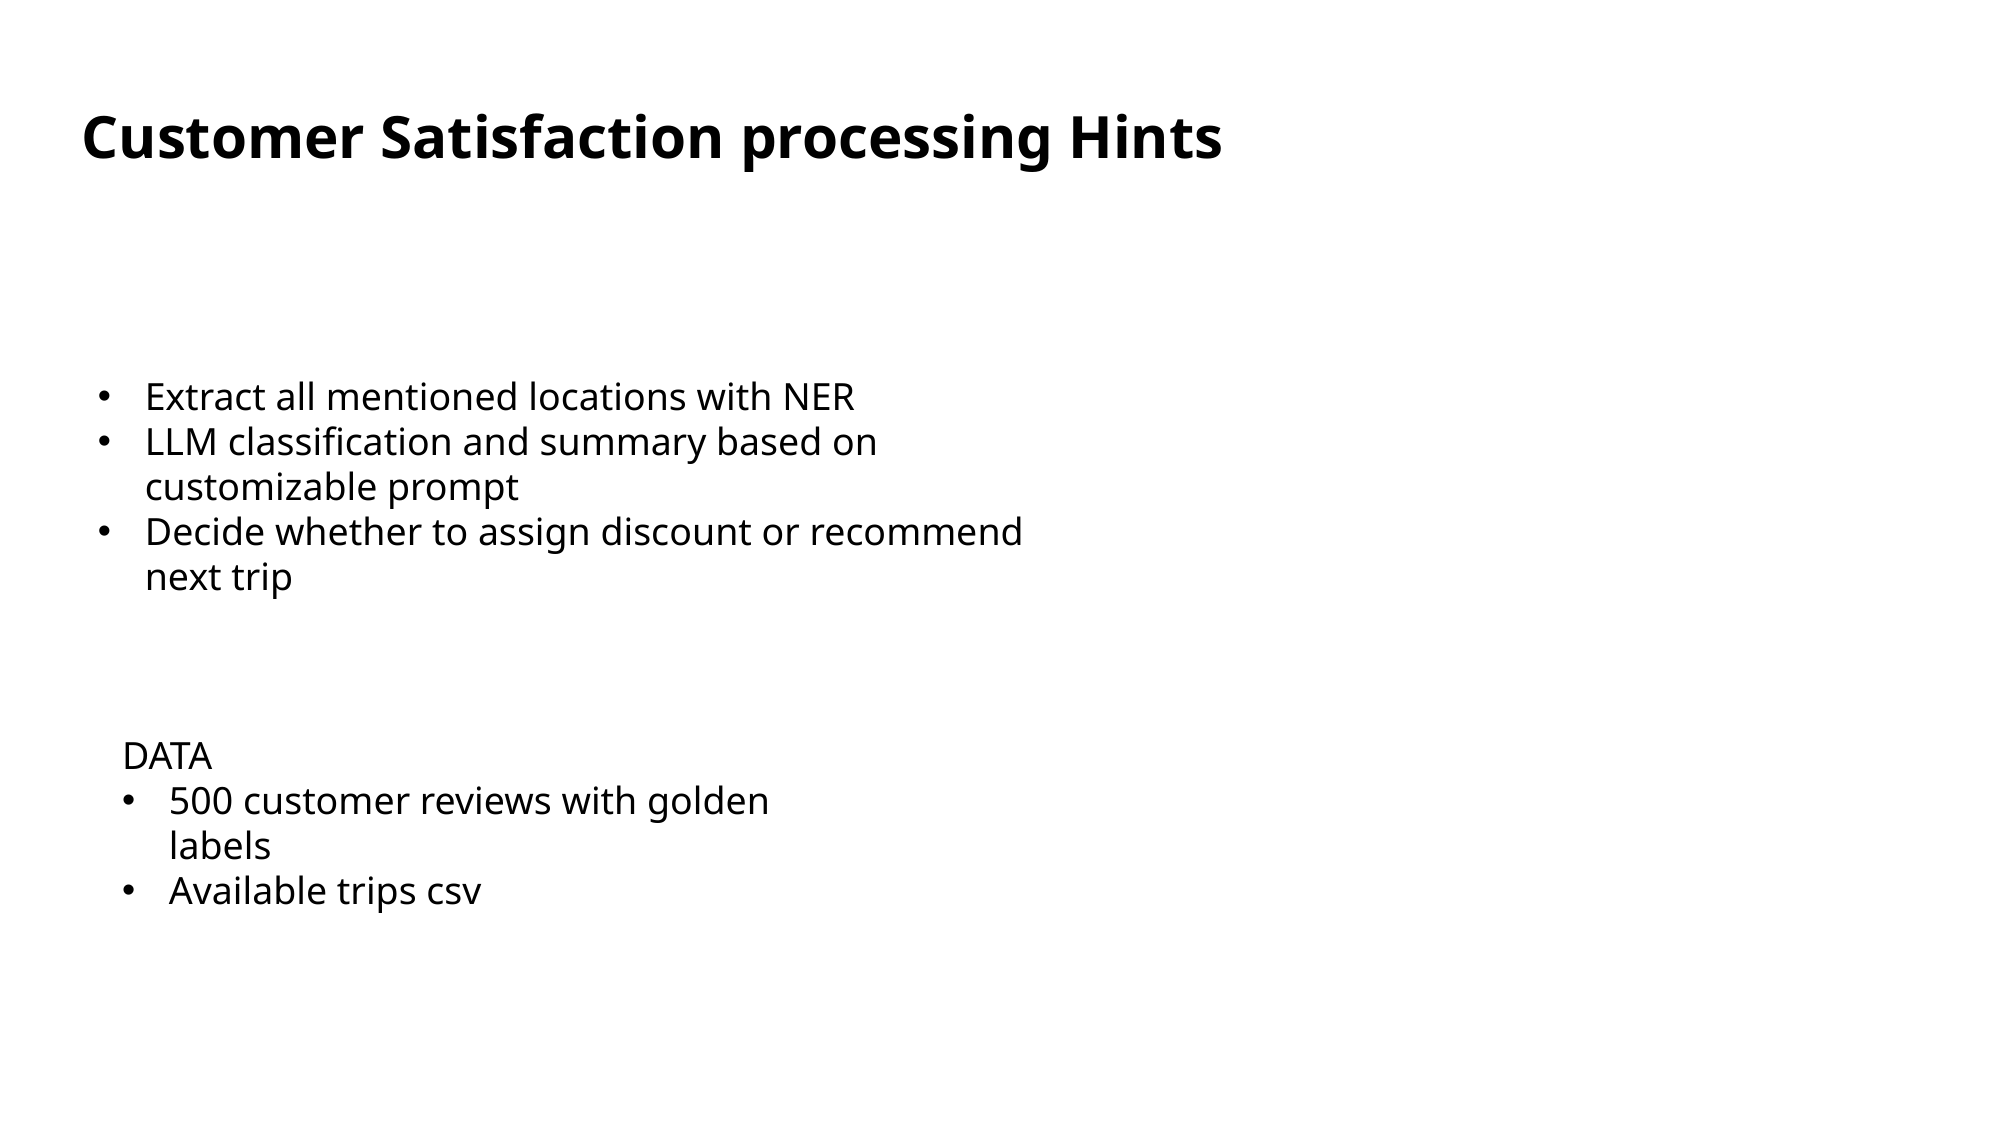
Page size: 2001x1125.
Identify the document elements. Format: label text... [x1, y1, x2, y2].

text_box Customer Satisfaction processing Hints [66, 92, 1933, 248]
text_box Extract all mentioned locations with NER LLM classification and summary based on customizable prompt Decide whether to assign discount or recommend next trip [83, 365, 1061, 606]
text_box DATA 500 customer reviews with golden labels Available trips csv [107, 724, 826, 920]
